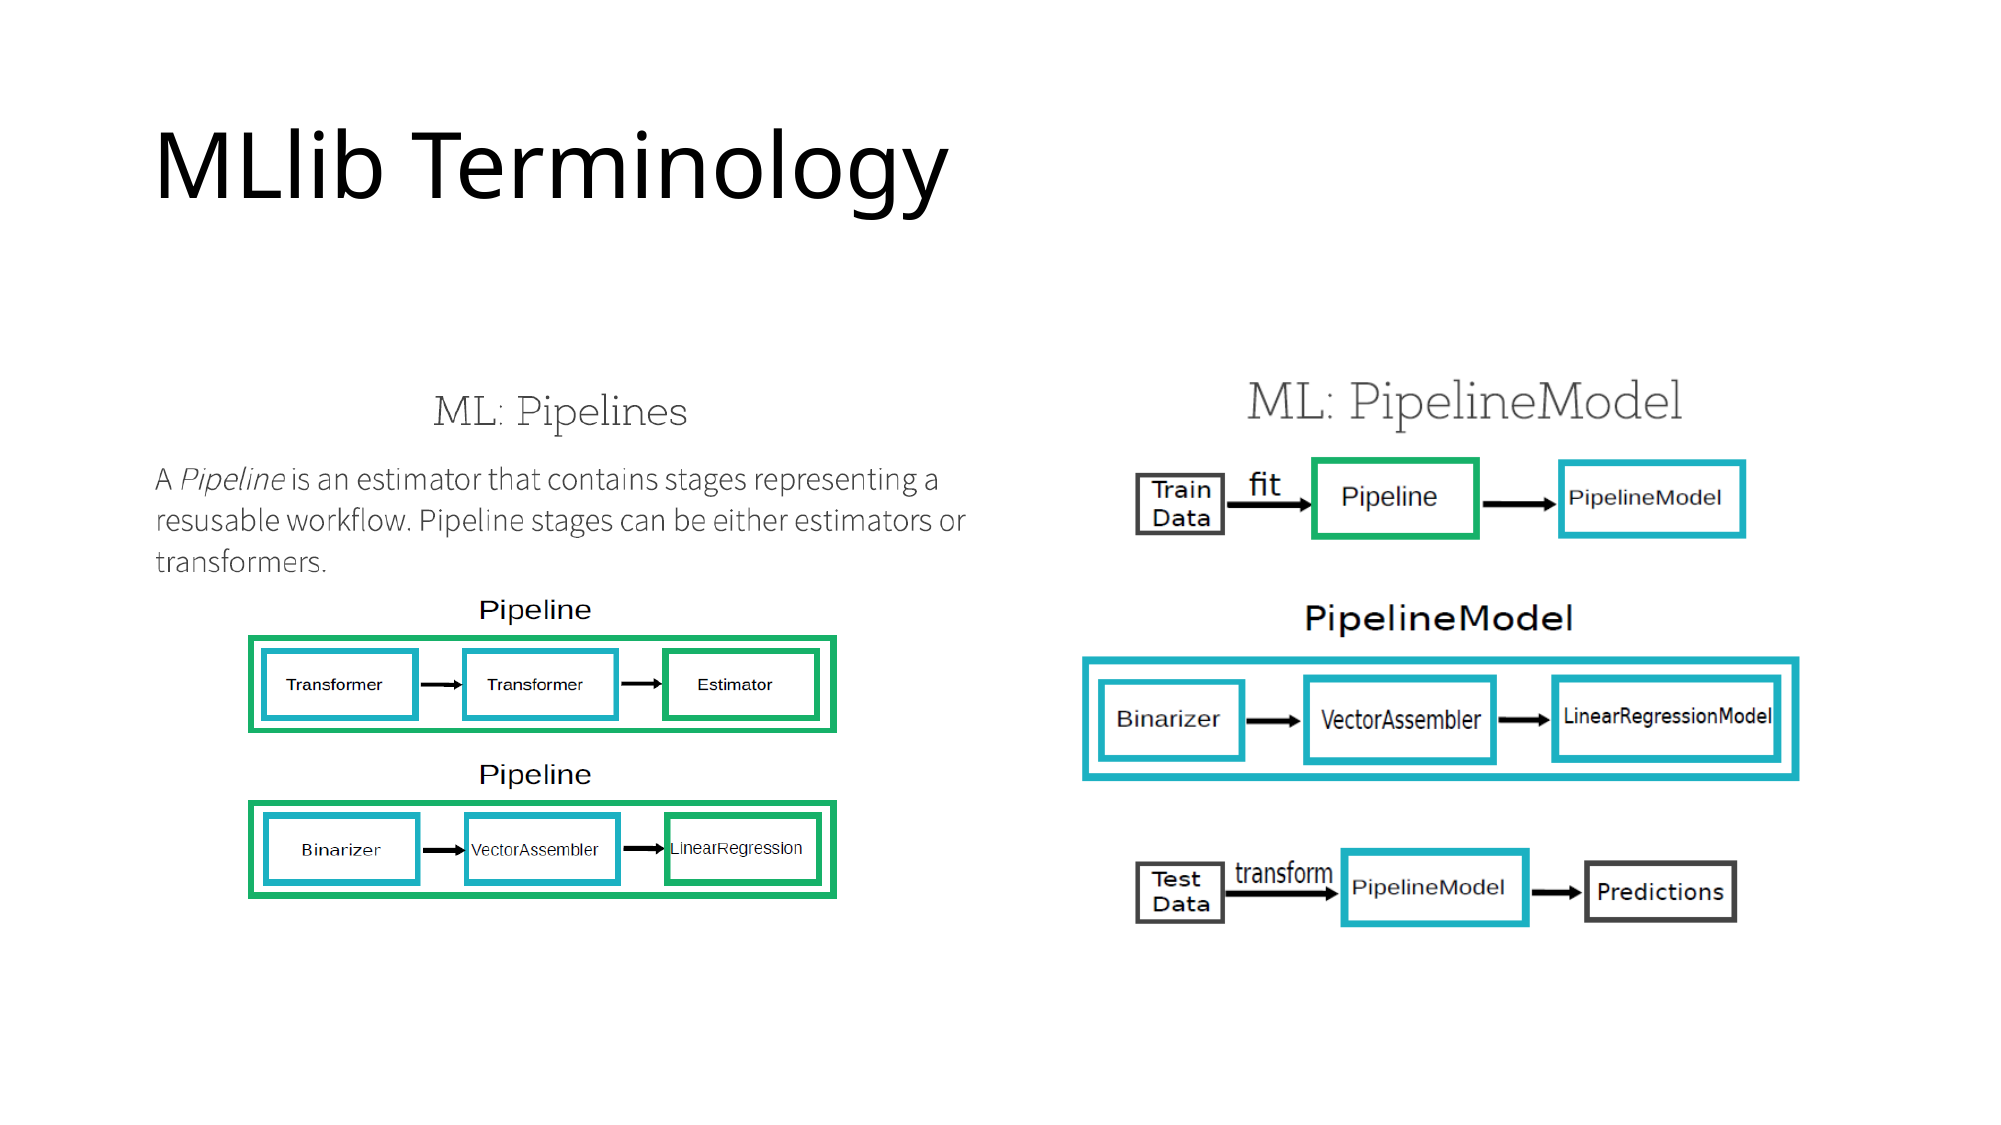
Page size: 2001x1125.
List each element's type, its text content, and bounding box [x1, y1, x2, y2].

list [1012, 354, 1863, 959]
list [137, 366, 988, 946]
title MLlib Terminology [137, 59, 1863, 278]
